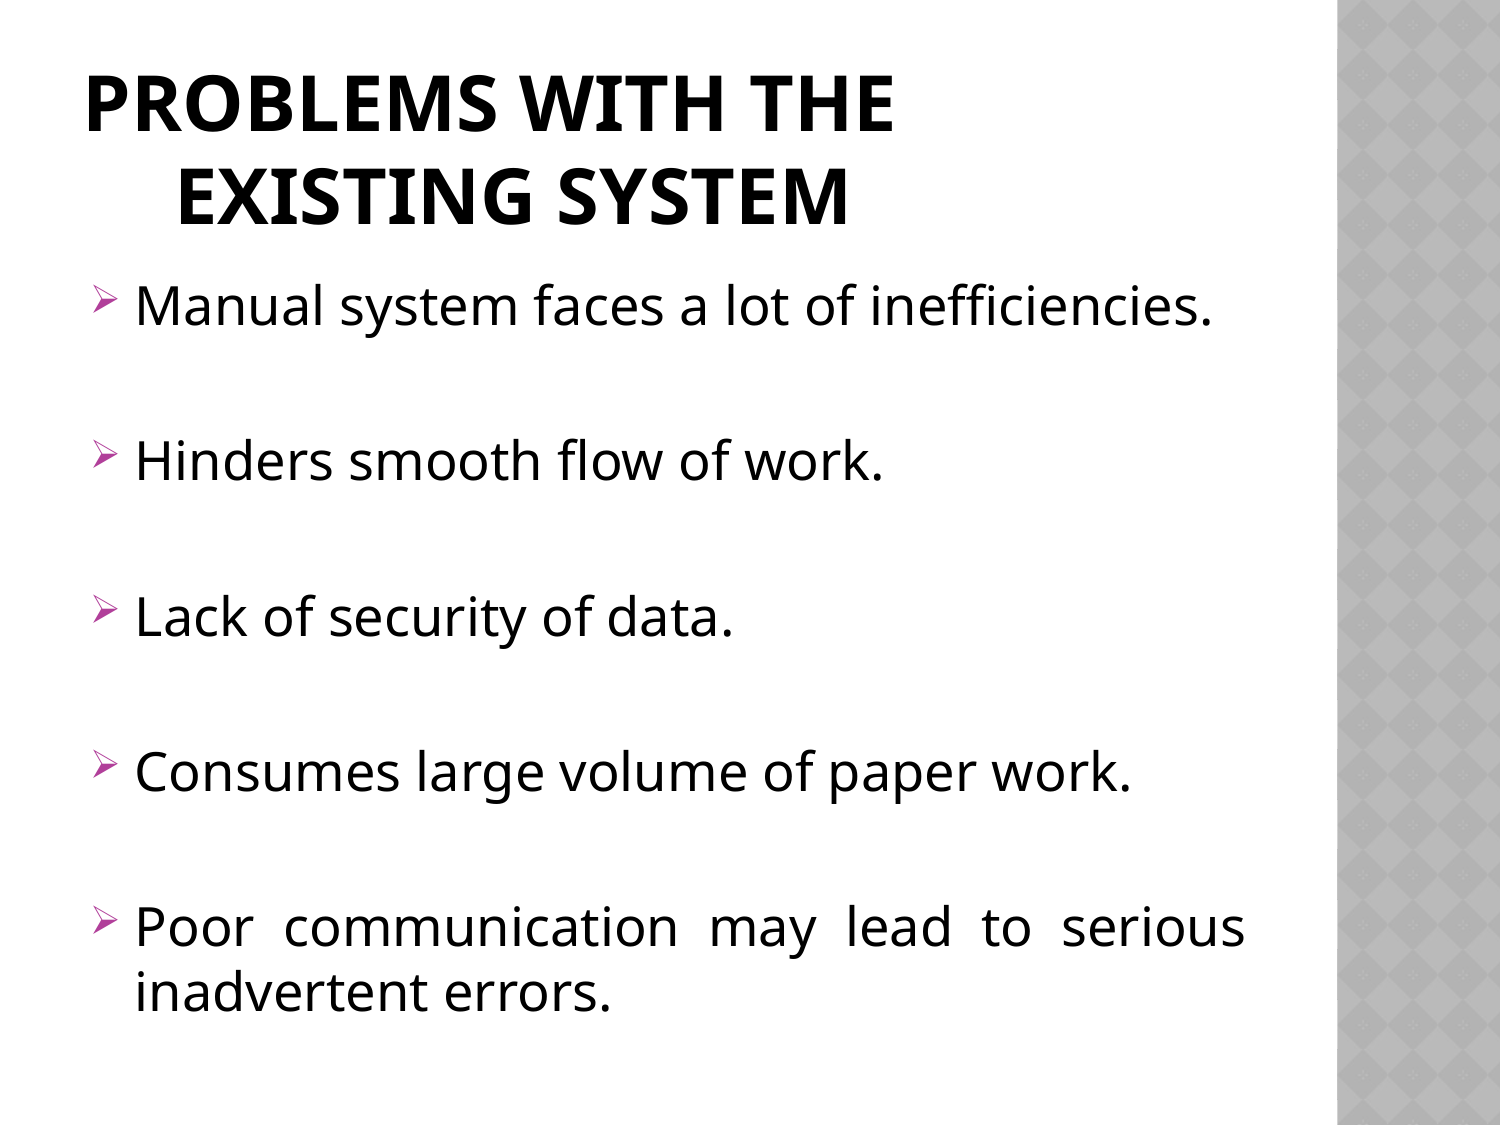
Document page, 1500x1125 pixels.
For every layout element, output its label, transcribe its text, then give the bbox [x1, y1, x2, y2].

list Manual system faces a lot of inefficiencies. Hinders smooth flow of work. Lack of security of data. Consumes large volume of paper work. Poor communication may lead to serious inadvertent errors. [75, 264, 1263, 1059]
title Problems with the existing system [75, 52, 1263, 240]
